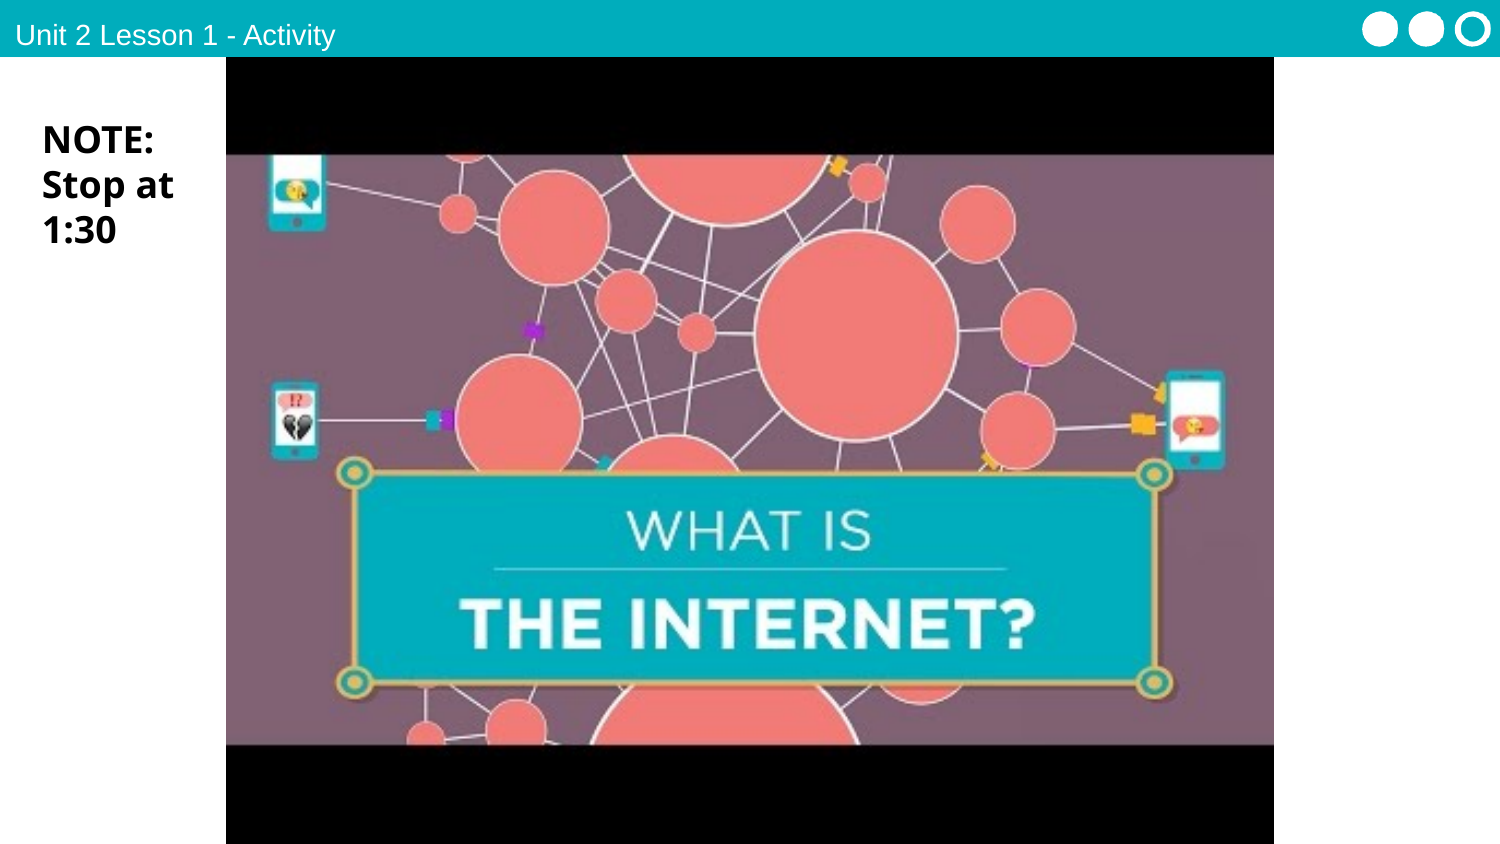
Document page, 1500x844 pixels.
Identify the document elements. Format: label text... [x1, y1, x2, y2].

text_box Unit 2 Lesson 1 - Activity [0, 0, 750, 58]
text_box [1364, 13, 1488, 45]
text_box NOTE: Stop at 1:30 [26, 101, 191, 340]
picture [0, 0, 1500, 844]
